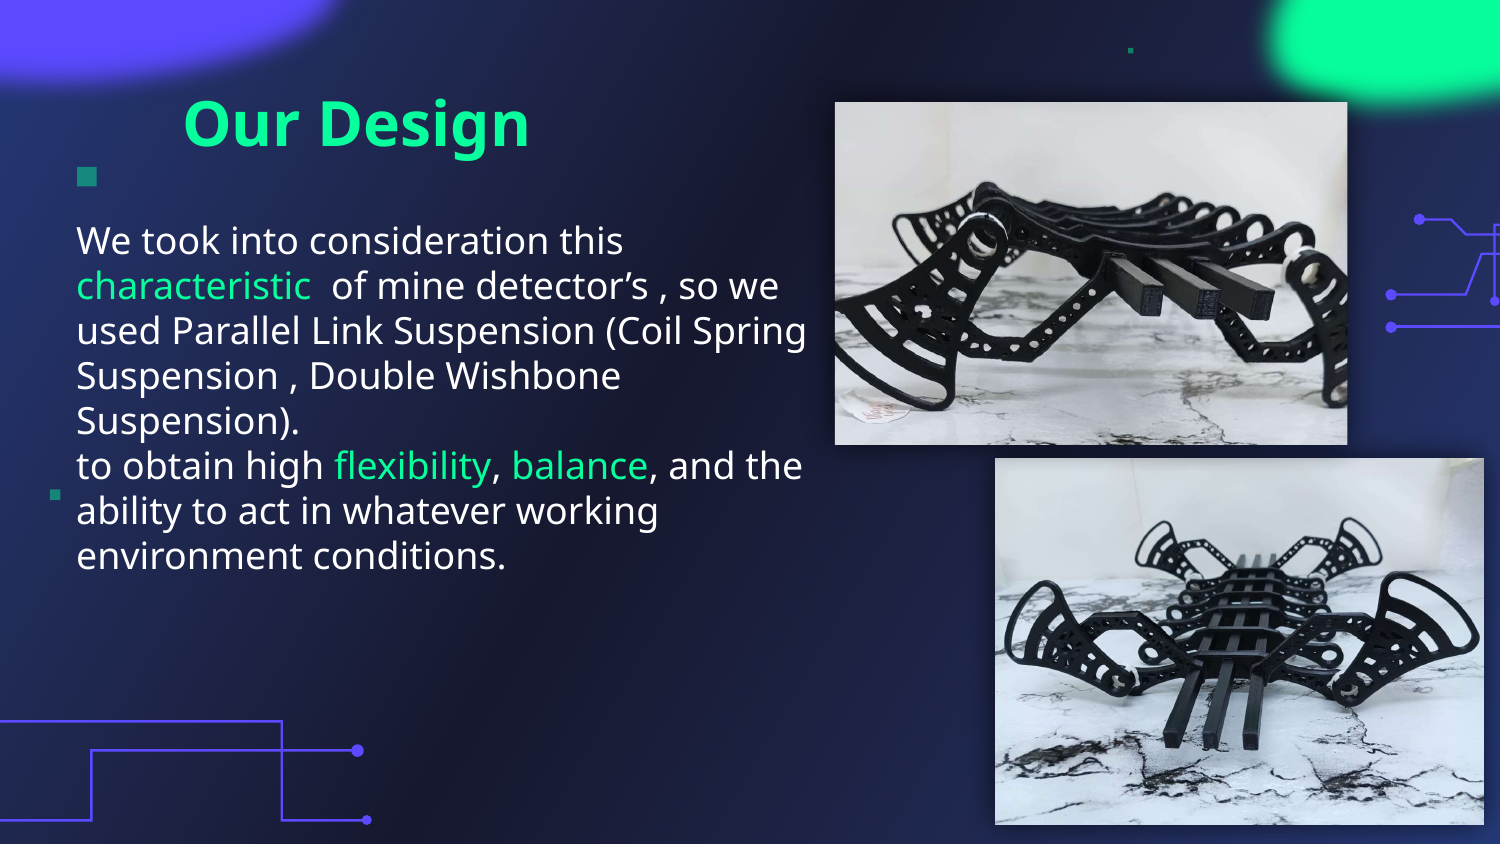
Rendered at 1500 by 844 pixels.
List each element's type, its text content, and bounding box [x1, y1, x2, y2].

picture [1496, 255, 1500, 299]
picture [0, 0, 1500, 844]
picture [1496, 236, 1500, 252]
picture [0, 723, 280, 819]
text_box We took into consideration this characteristic of mine detector’s , so we used Parallel Link Suspension (Coil Spring Suspension , Double Wishbone Suspension). to obtain high flexibility, balance, and the ability to act in whatever working environment conditions. [61, 209, 835, 585]
title Our Design [88, 69, 626, 188]
